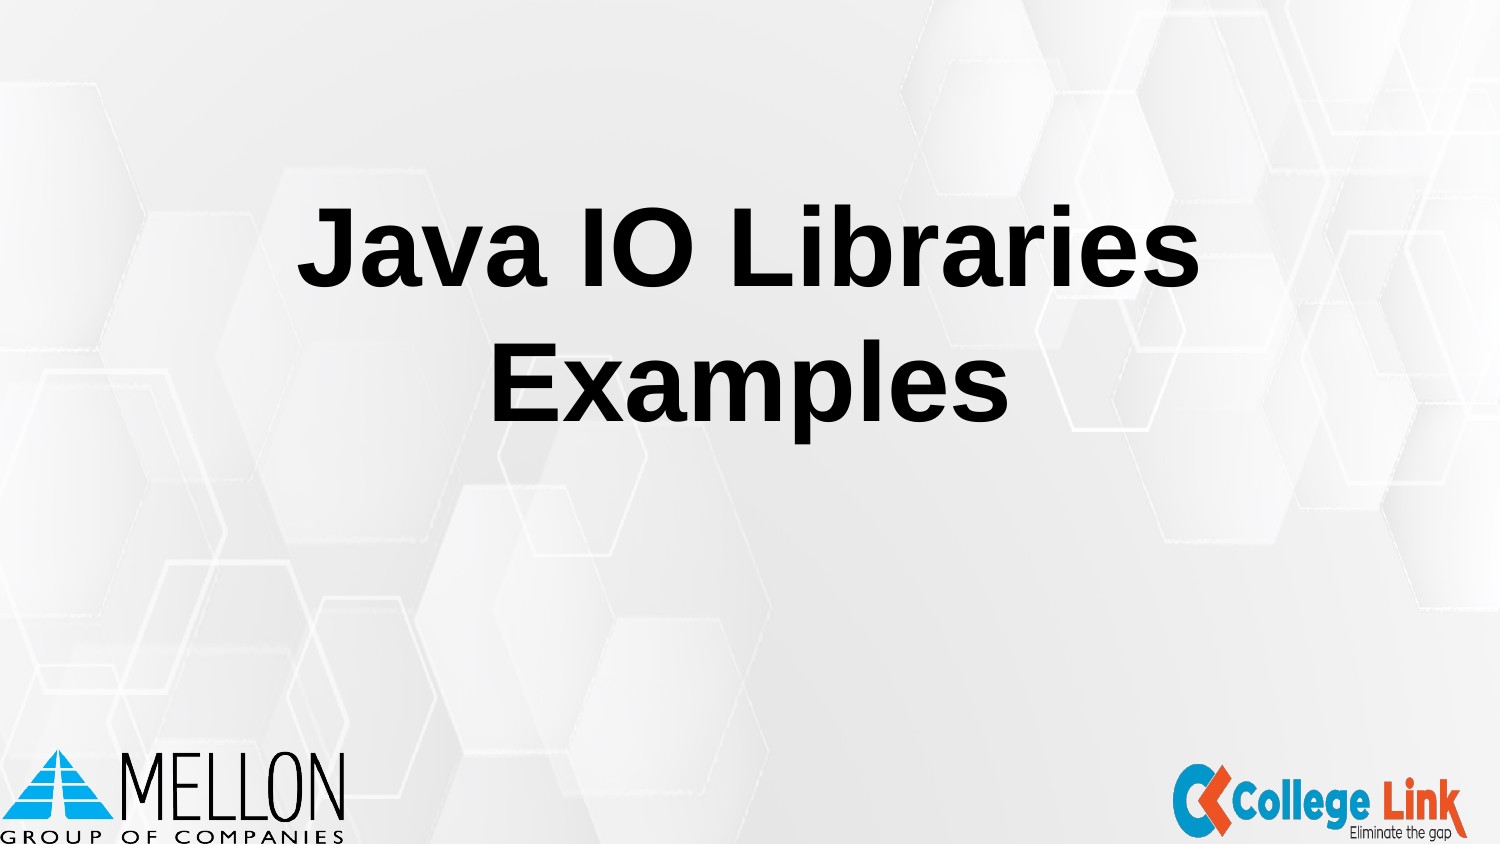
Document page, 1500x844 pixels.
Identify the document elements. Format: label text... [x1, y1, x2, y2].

picture [0, 0, 1500, 844]
title Java IO Libraries Examples [51, 122, 1449, 459]
